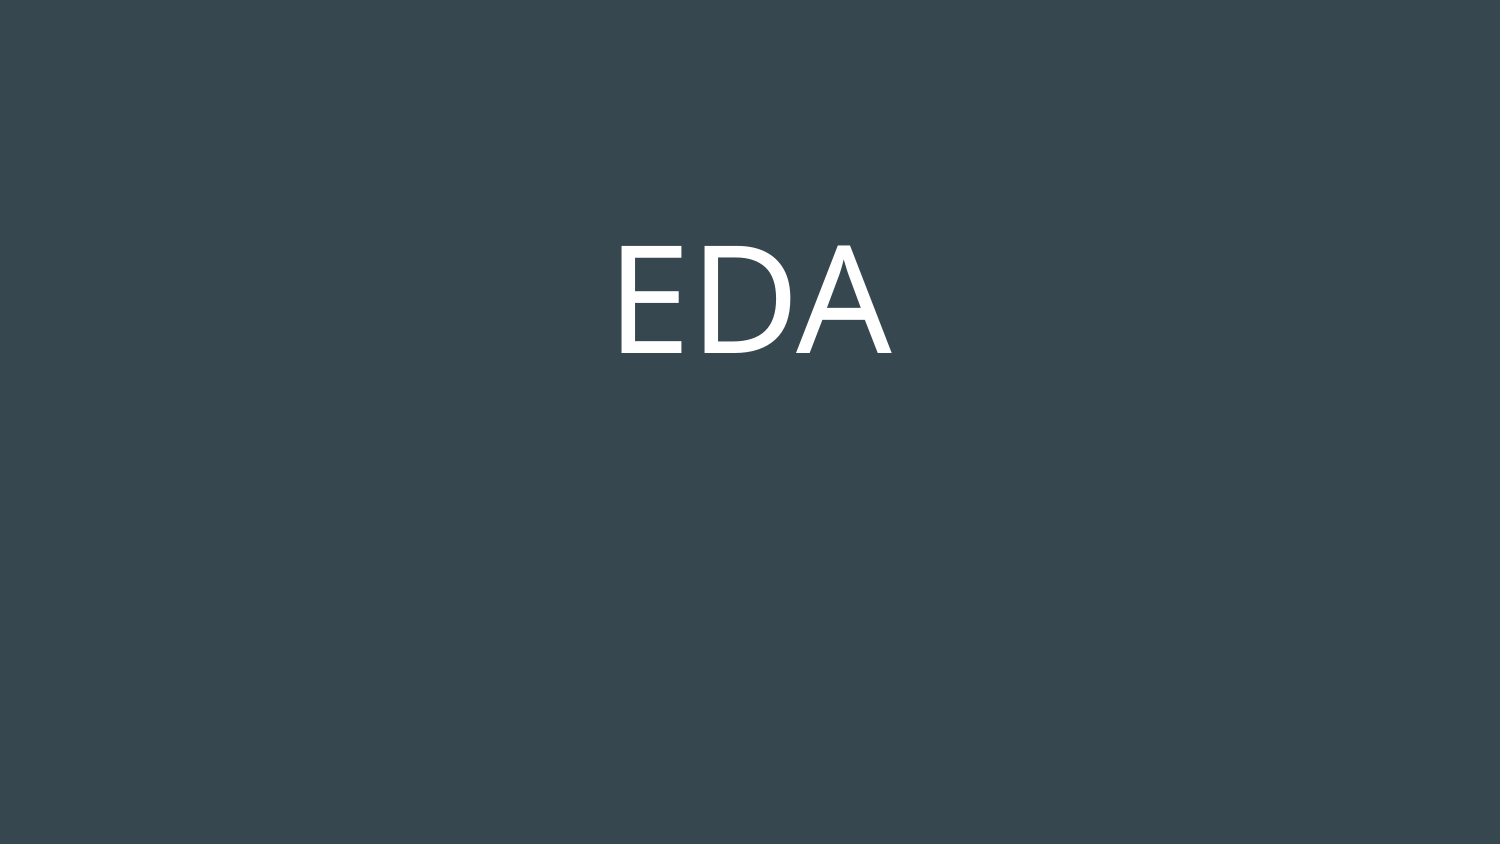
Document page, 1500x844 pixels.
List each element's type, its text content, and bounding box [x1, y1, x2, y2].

list EDA [51, 189, 1449, 750]
